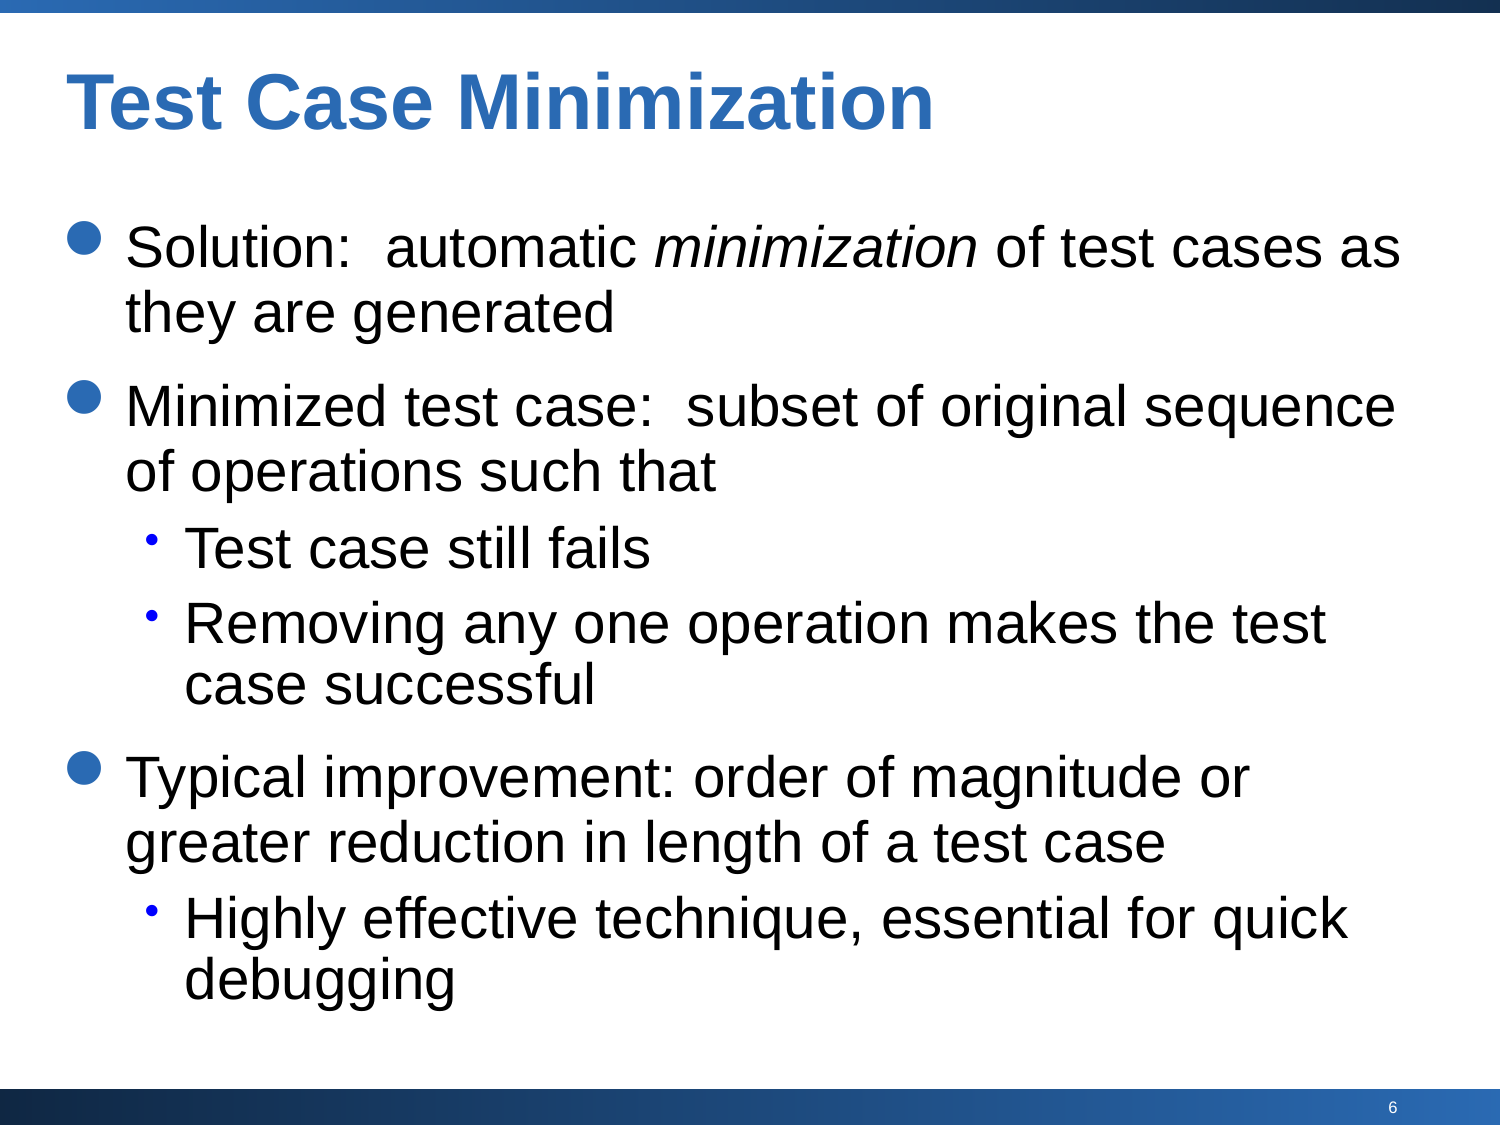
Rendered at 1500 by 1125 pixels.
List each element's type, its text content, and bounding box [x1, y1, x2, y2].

list Solution: automatic minimization of test cases as they are generated Minimized test case: subset of original sequence of operations such that Test case still fails Removing any one operation makes the test case successful Typical improvement: order of magnitude or greater reduction in length of a test case Highly effective technique, essential for quick debugging [47, 207, 1438, 1071]
title Test Case Minimization [66, 40, 1497, 169]
